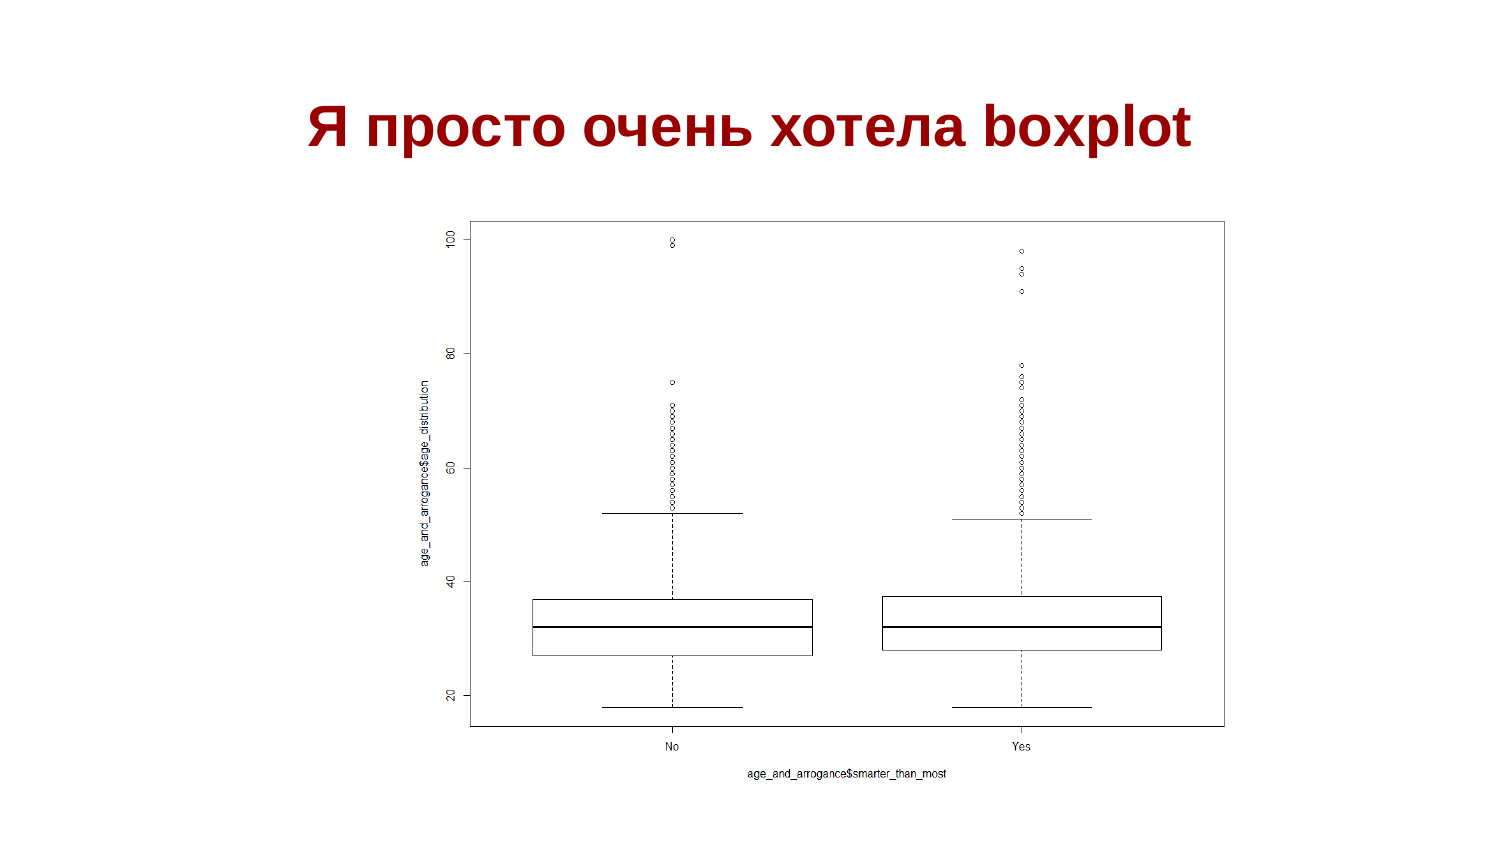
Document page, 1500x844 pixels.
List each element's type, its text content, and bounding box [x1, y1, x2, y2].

picture [415, 166, 1252, 794]
title Я просто очень хотела boxplot [51, 72, 1449, 167]
